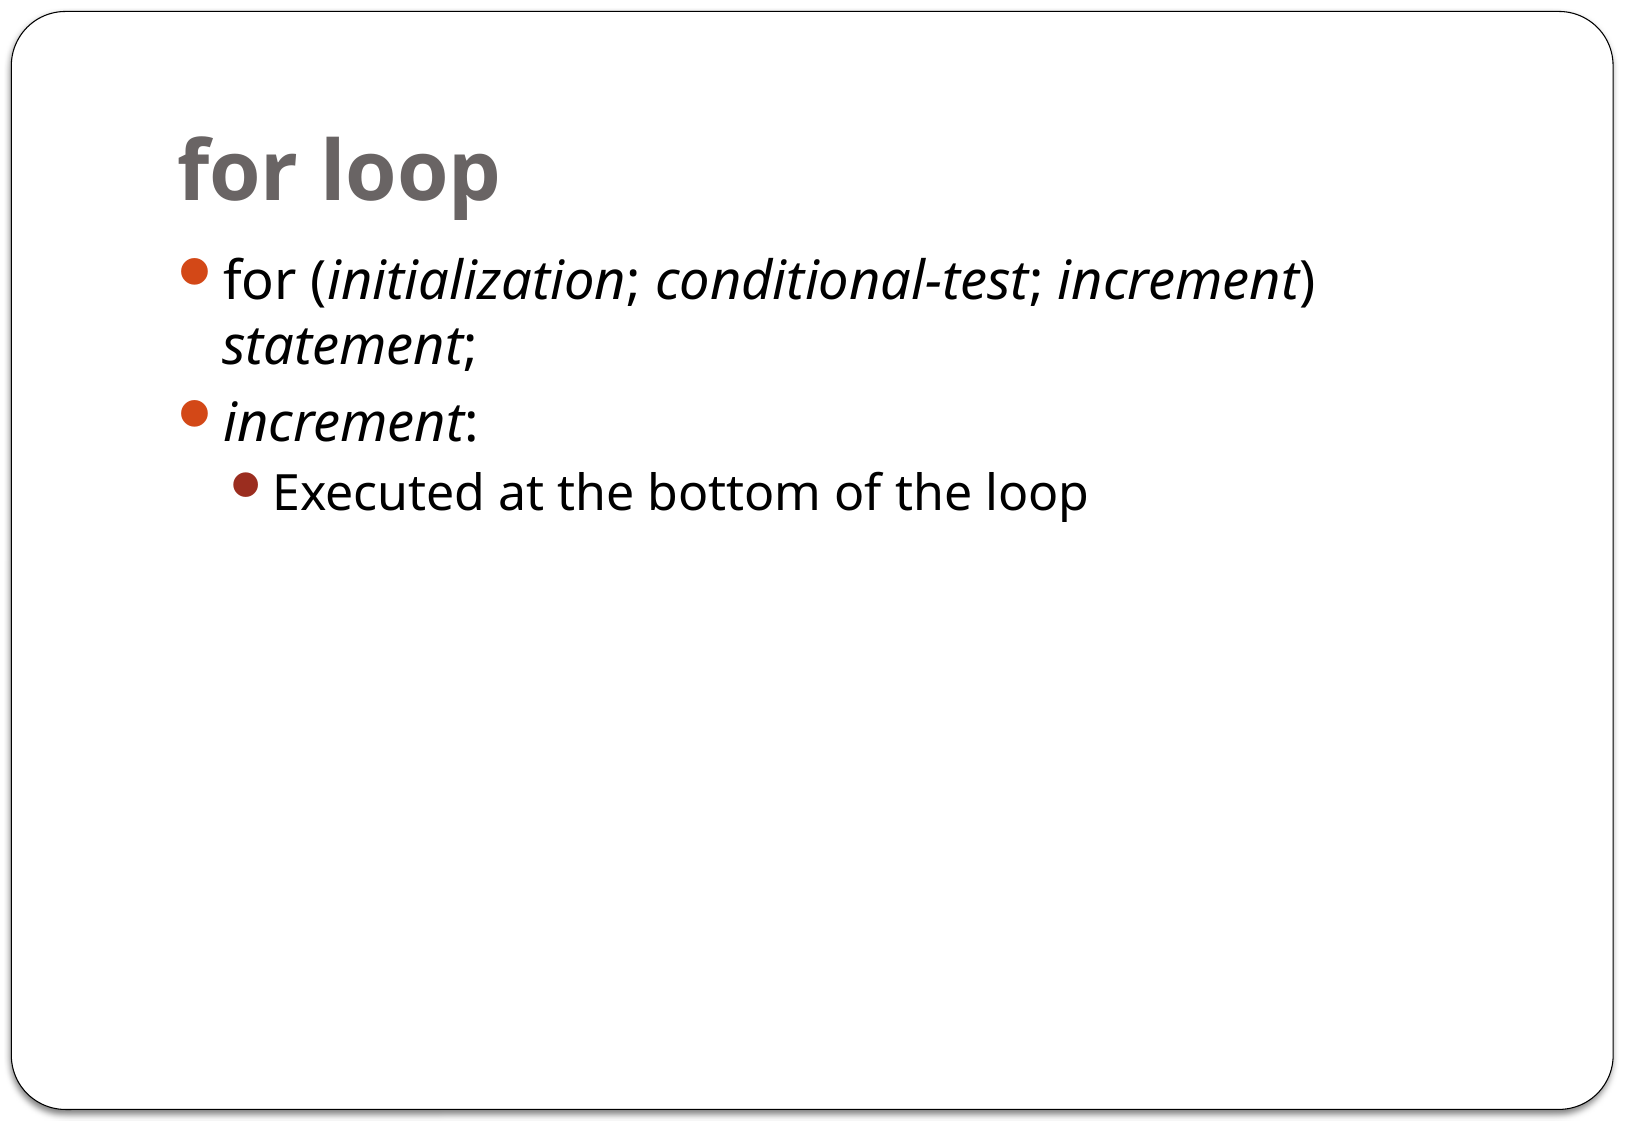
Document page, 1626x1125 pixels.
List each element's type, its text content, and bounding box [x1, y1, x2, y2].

title for loop [162, 45, 1544, 233]
list for (initialization; conditional-test; increment) statement; increment: Executed at the bottom of the loop [162, 237, 1544, 1038]
